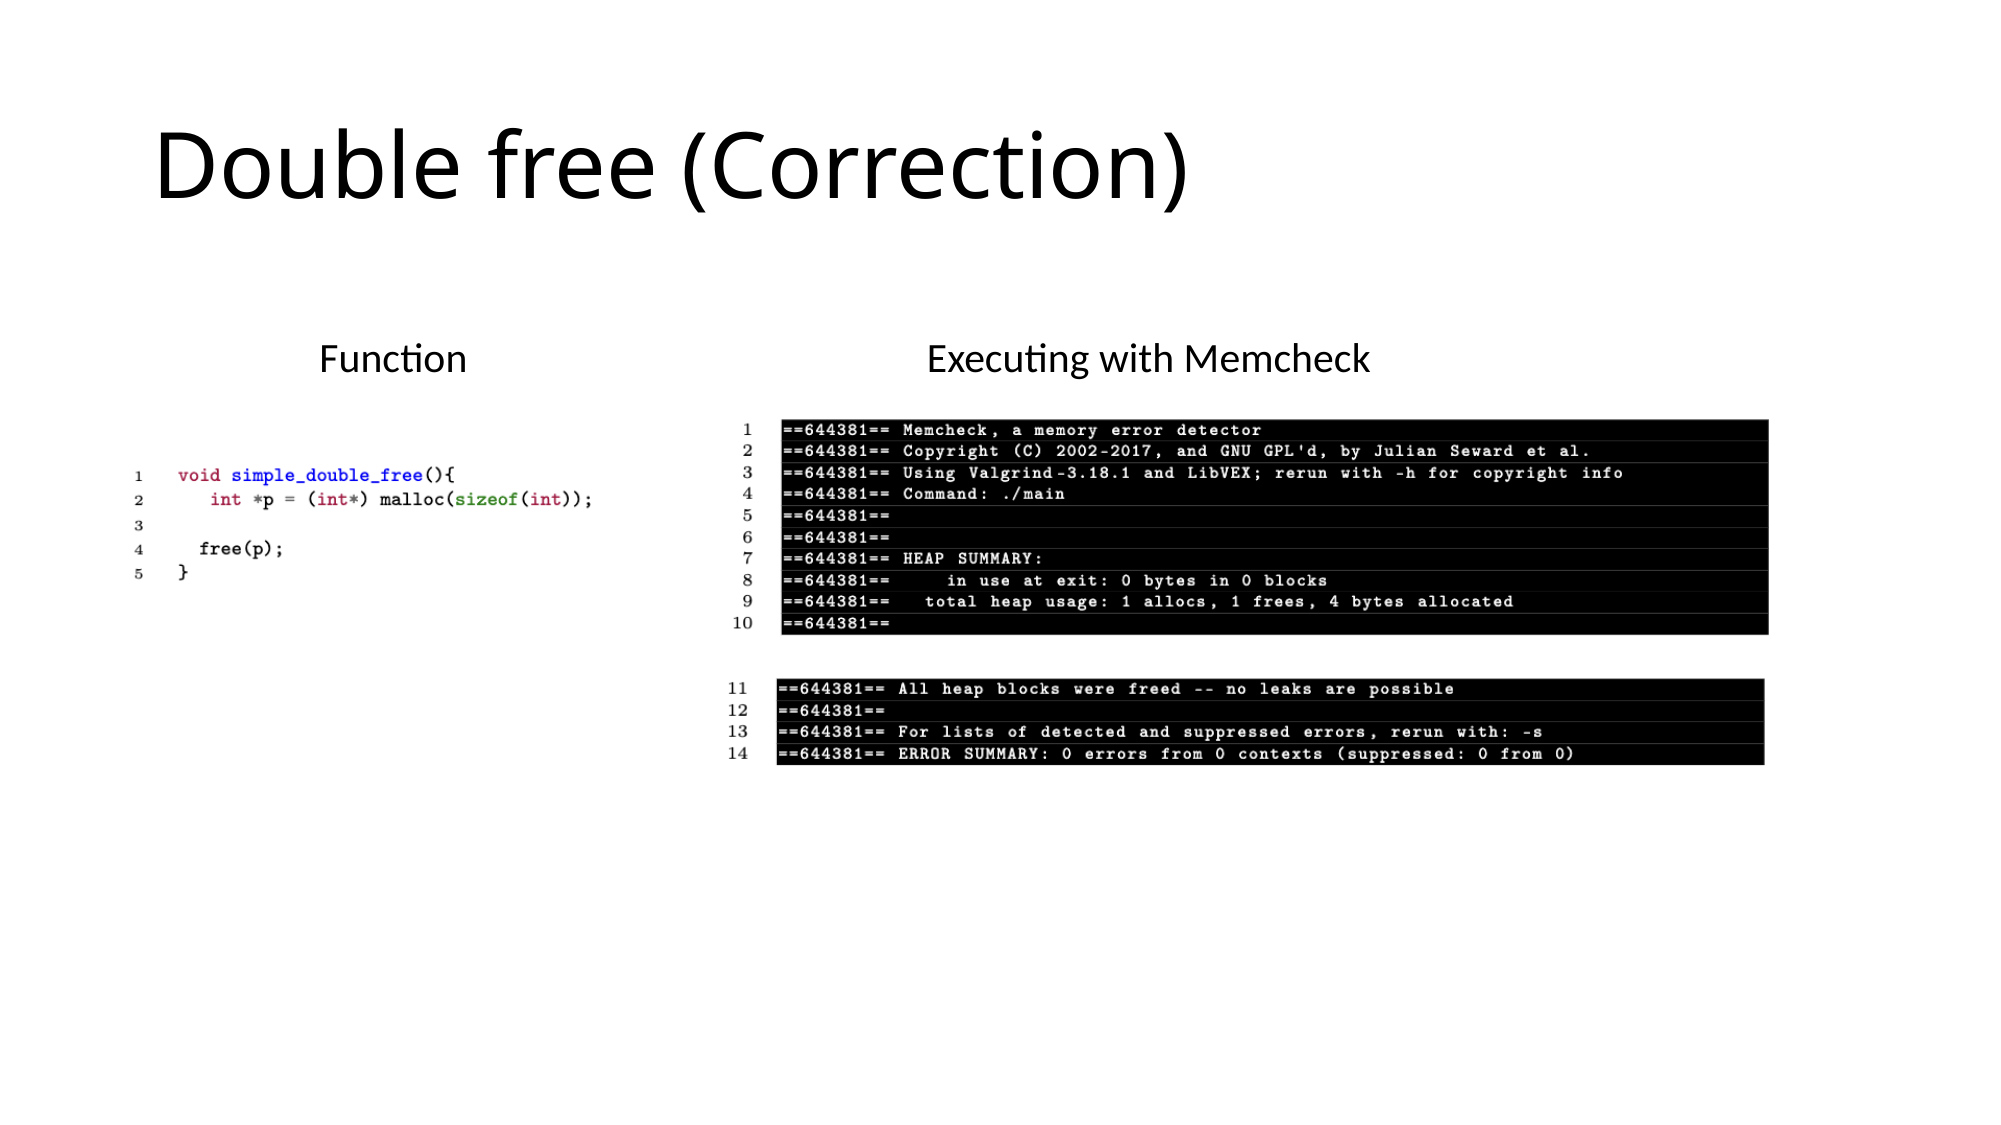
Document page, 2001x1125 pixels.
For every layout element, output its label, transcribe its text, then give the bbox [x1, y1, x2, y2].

picture [100, 437, 666, 609]
text_box Executing with Memcheck [911, 328, 1465, 388]
title Double free (Correction) [137, 59, 1863, 278]
list Function [304, 328, 537, 437]
picture [690, 388, 1820, 784]
